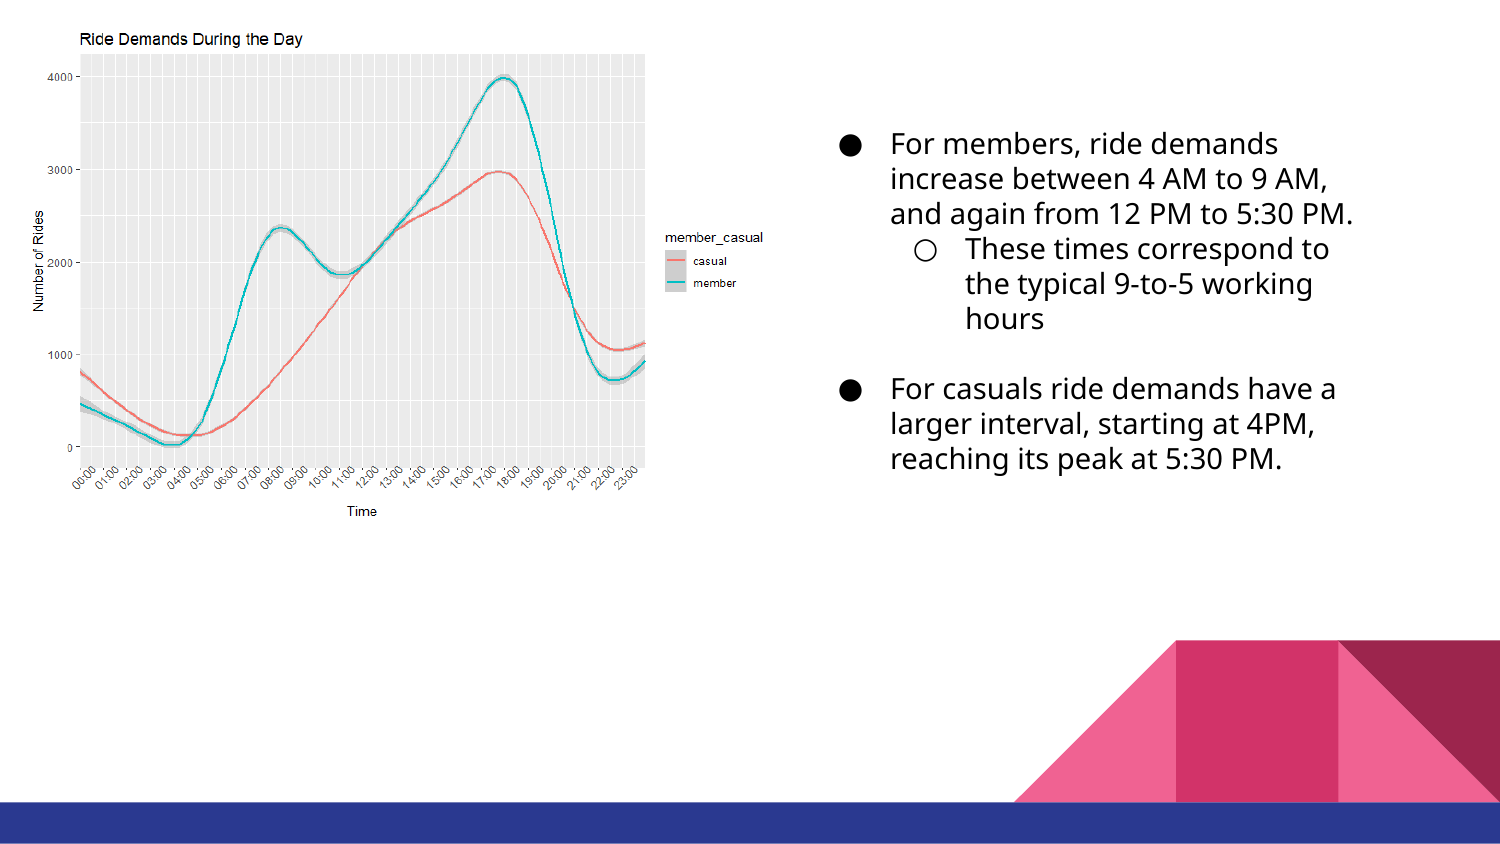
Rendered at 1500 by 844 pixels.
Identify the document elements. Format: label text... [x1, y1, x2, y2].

picture [24, 24, 776, 525]
text_box For members, ride demands increase between 4 AM to 9 AM, and again from 12 PM to 5:30 PM. These times correspond to the typical 9-to-5 working hours For casuals ride demands have a larger interval, starting at 4PM, reaching its peak at 5:30 PM. [800, 110, 1398, 490]
